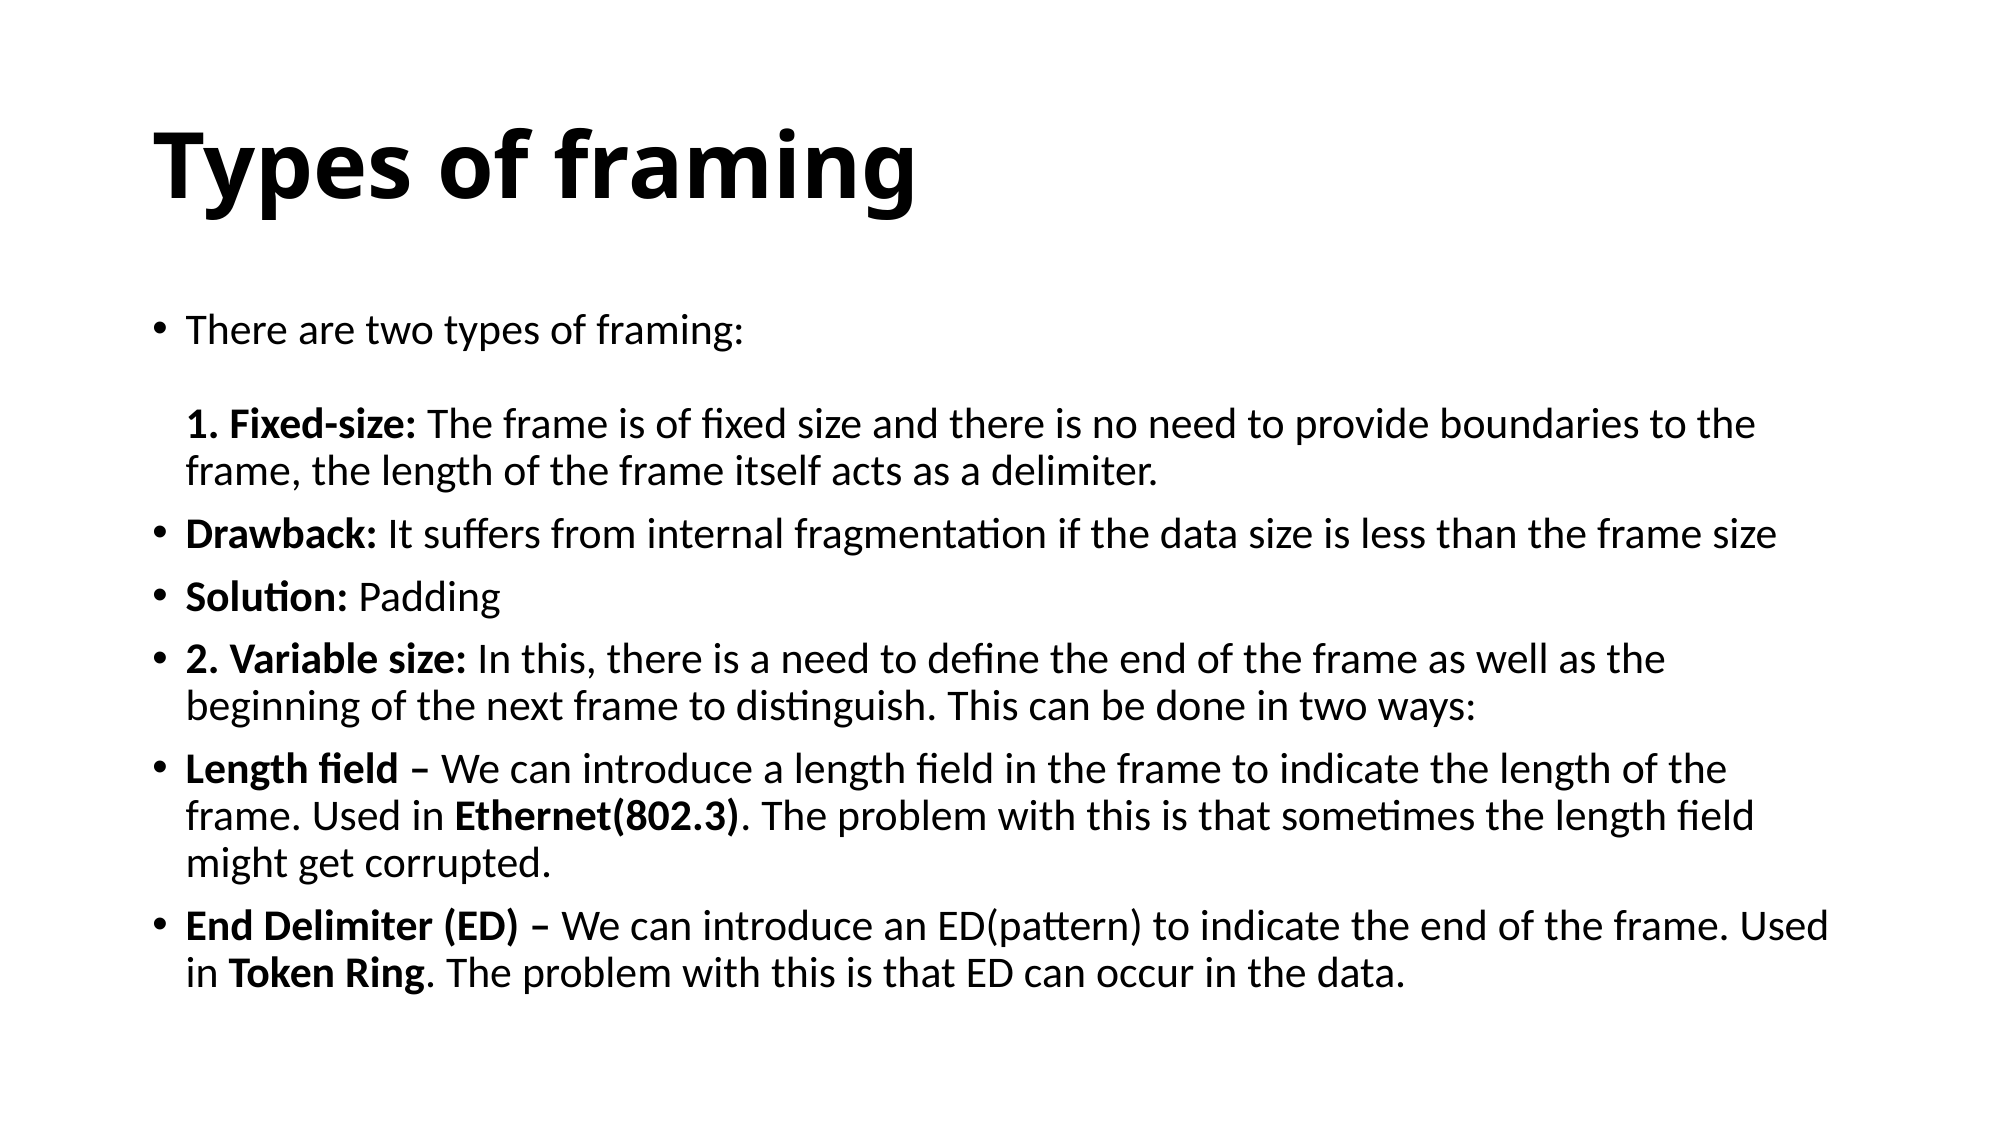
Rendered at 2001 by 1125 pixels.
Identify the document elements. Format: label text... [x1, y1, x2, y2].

list There are two types of framing: 1. Fixed-size: The frame is of fixed size and there is no need to provide boundaries to the frame, the length of the frame itself acts as a delimiter. Drawback: It suffers from internal fragmentation if the data size is less than the frame size Solution: Padding 2. Variable size: In this, there is a need to define the end of the frame as well as the beginning of the next frame to distinguish. This can be done in two ways: Length field – We can introduce a length field in the frame to indicate the length of the frame. Used in Ethernet(802.3). The problem with this is that sometimes the length field might get corrupted. End Delimiter (ED) – We can introduce an ED(pattern) to indicate the end of the frame. Used in Token Ring. The problem with this is that ED can occur in the data. [137, 299, 1863, 1014]
title Types of framing [137, 59, 1863, 278]
